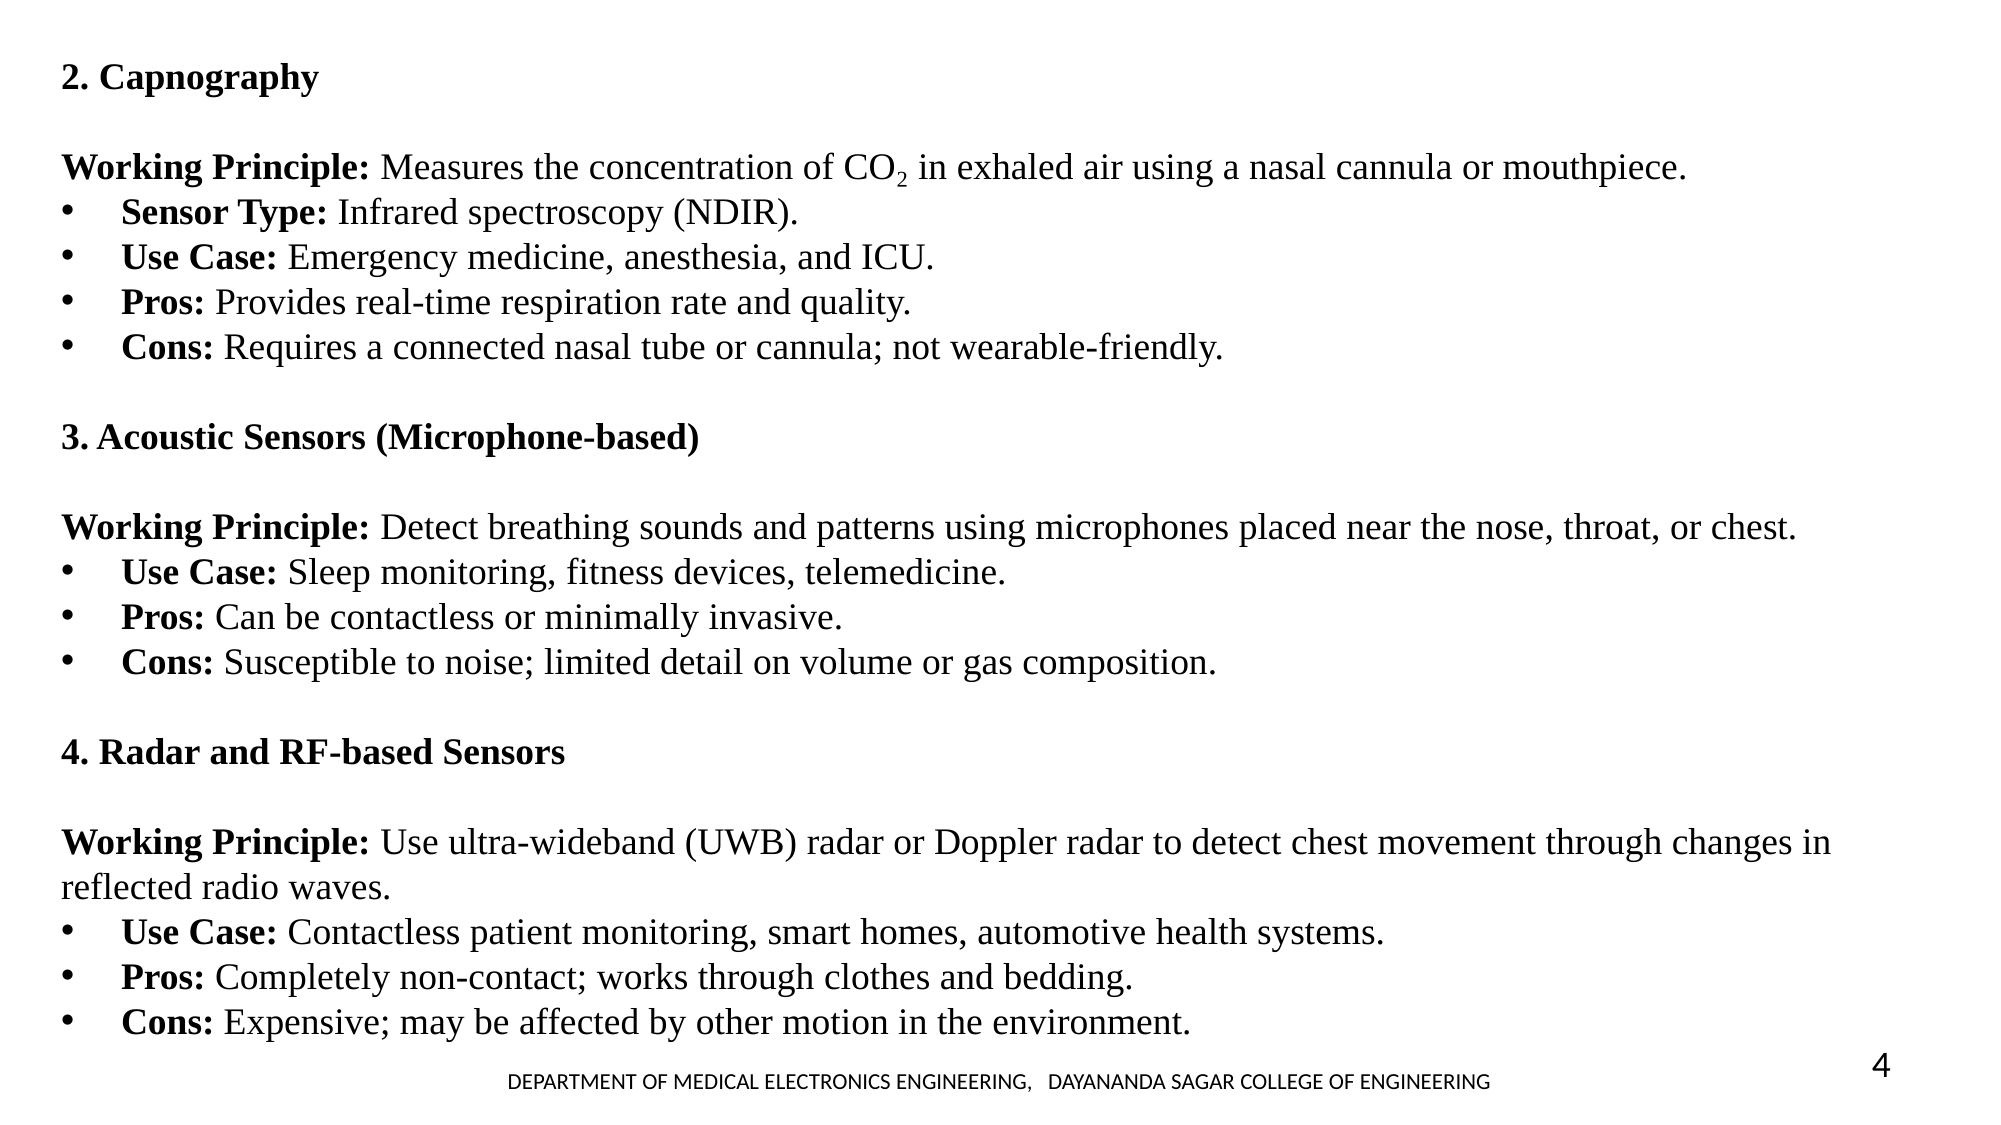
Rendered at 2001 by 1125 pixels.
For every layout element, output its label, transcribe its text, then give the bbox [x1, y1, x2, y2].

text_box 4 [1857, 1032, 1916, 1092]
text_box 2. Capnography Working Principle: Measures the concentration of CO₂ in exhaled air using a nasal cannula or mouthpiece. Sensor Type: Infrared spectroscopy (NDIR). Use Case: Emergency medicine, anesthesia, and ICU. Pros: Provides real-time respiration rate and quality. Cons: Requires a connected nasal tube or cannula; not wearable-friendly. 3. Acoustic Sensors (Microphone-based) Working Principle: Detect breathing sounds and patterns using microphones placed near the nose, throat, or chest. Use Case: Sleep monitoring, fitness devices, telemedicine. Pros: Can be contactless or minimally invasive. Cons: Susceptible to noise; limited detail on volume or gas composition. 4. Radar and RF-based Sensors Working Principle: Use ultra-wideband (UWB) radar or Doppler radar to detect chest movement through changes in reflected radio waves. Use Case: Contactless patient monitoring, smart homes, automotive health systems. Pros: Completely non-contact; works through clothes and bedding. Cons: Expensive; may be affected by other motion in the environment. [46, 44, 1954, 1125]
footer DEPARTMENT OF MEDICAL ELECTRONICS ENGINEERING, DAYANANDA SAGAR COLLEGE OF ENGINEERING [228, 1050, 1772, 1110]
